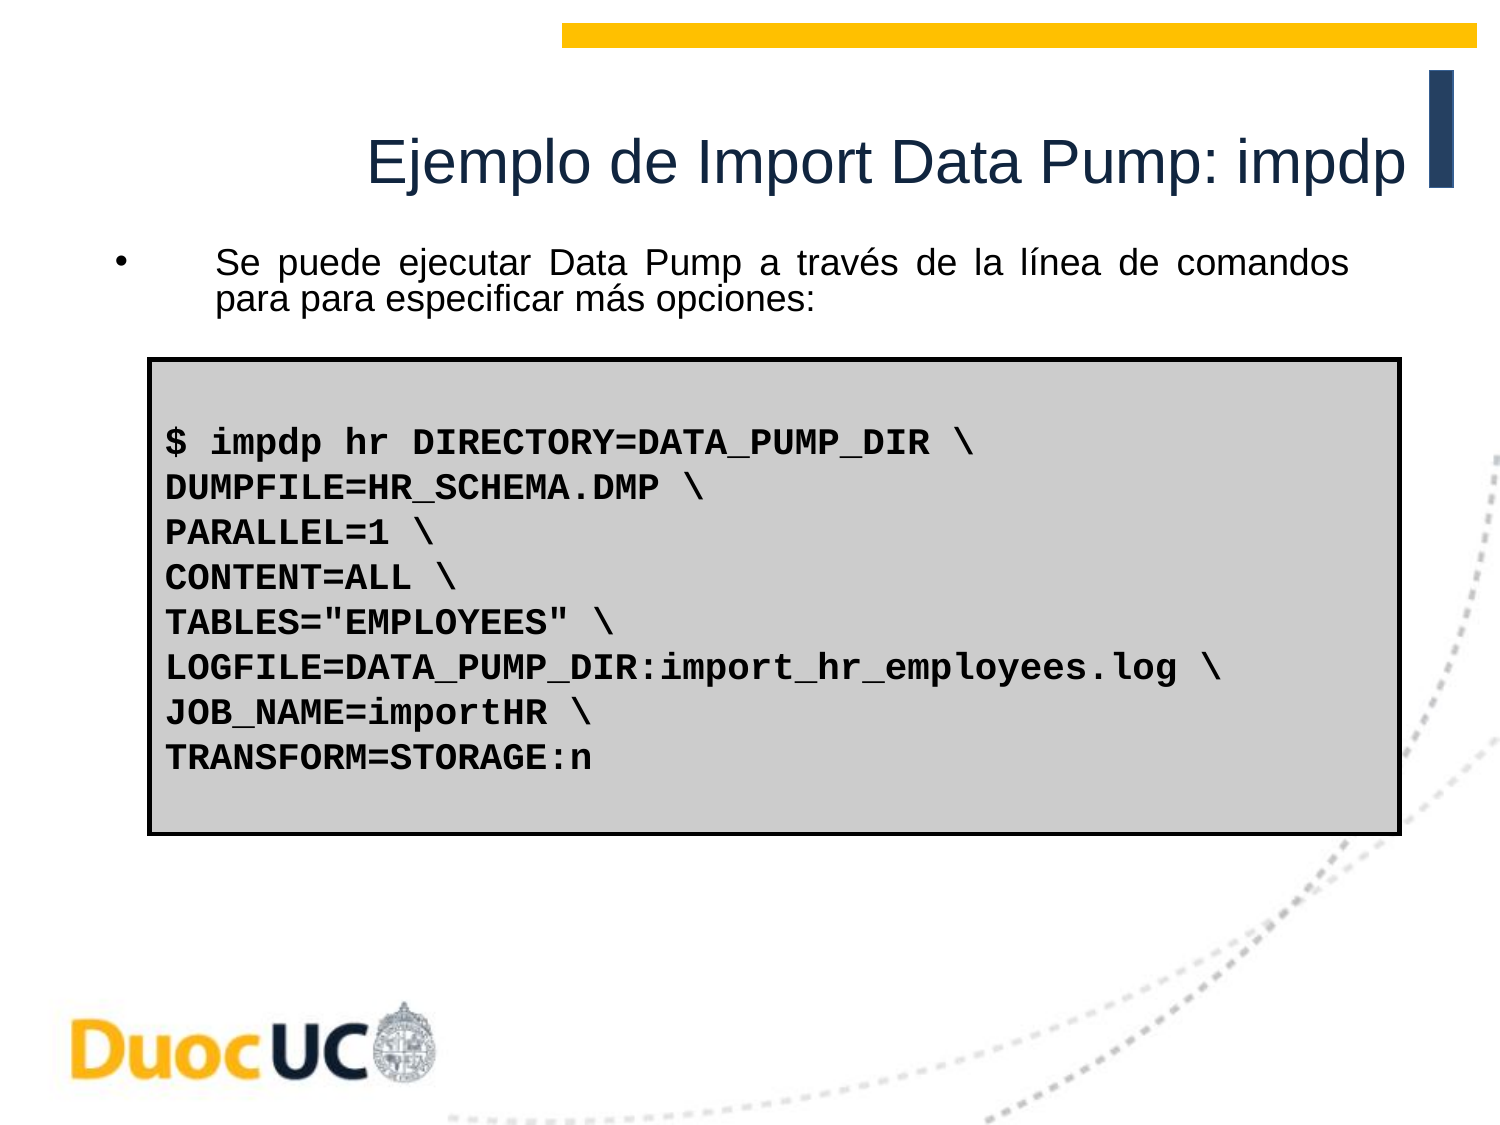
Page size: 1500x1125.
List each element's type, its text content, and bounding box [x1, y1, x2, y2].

text_box Se puede ejecutar Data Pump a través de la línea de comandos para para especificar más opciones: [100, 239, 1365, 634]
text_box $ impdp hr DIRECTORY=DATA_PUMP_DIR \ DUMPFILE=HR_SCHEMA.DMP \ PARALLEL=1 \ CONTENT=ALL \ TABLES="EMPLOYEES" \ LOGFILE=DATA_PUMP_DIR:import_hr_employees.log \ JOB_NAME=importHR \ TRANSFORM=STORAGE:n [149, 359, 1400, 835]
title Ejemplo de Import Data Pump: impdp [100, 38, 1424, 280]
picture [0, 0, 1500, 1125]
